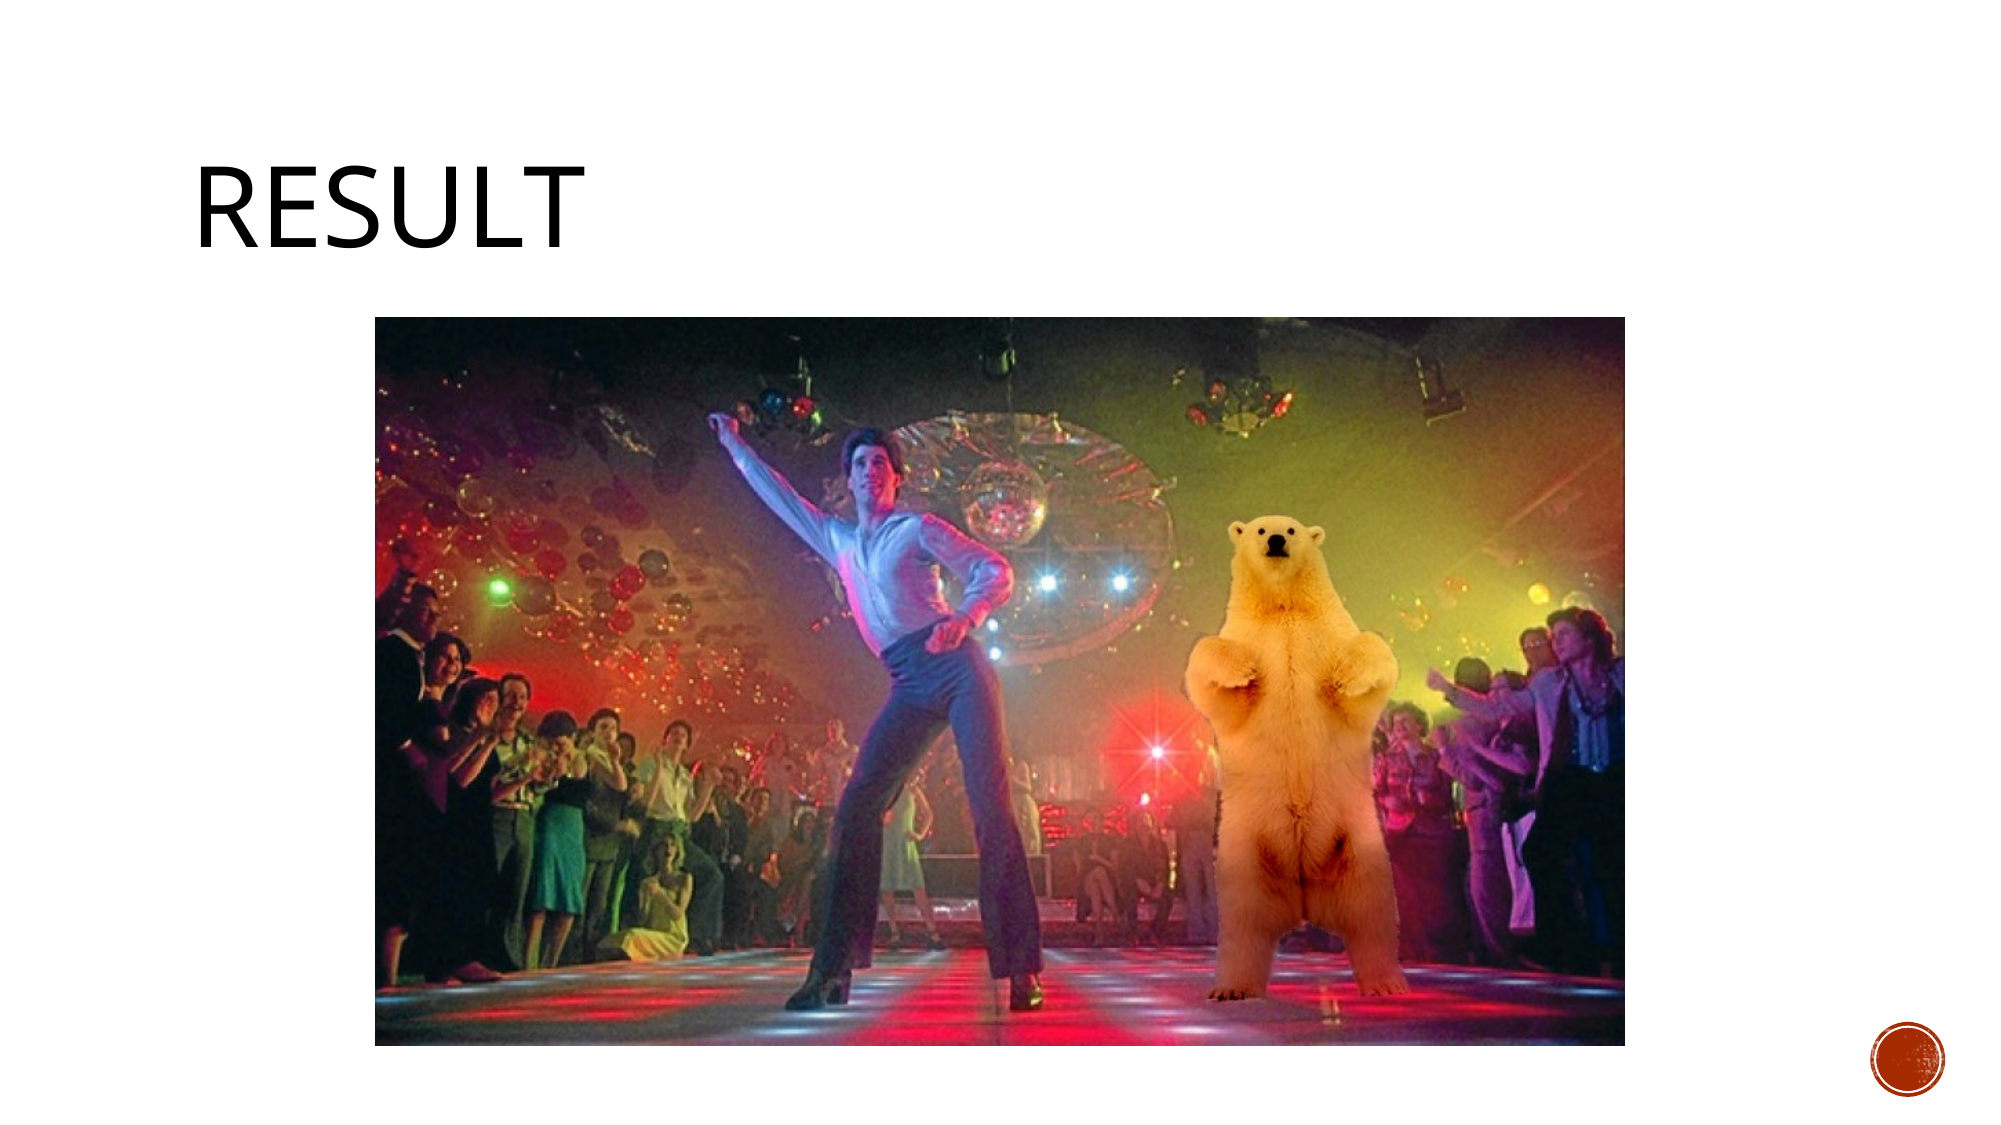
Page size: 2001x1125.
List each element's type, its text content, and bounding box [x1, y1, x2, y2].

title Result [175, 79, 1826, 344]
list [378, 320, 1623, 1043]
